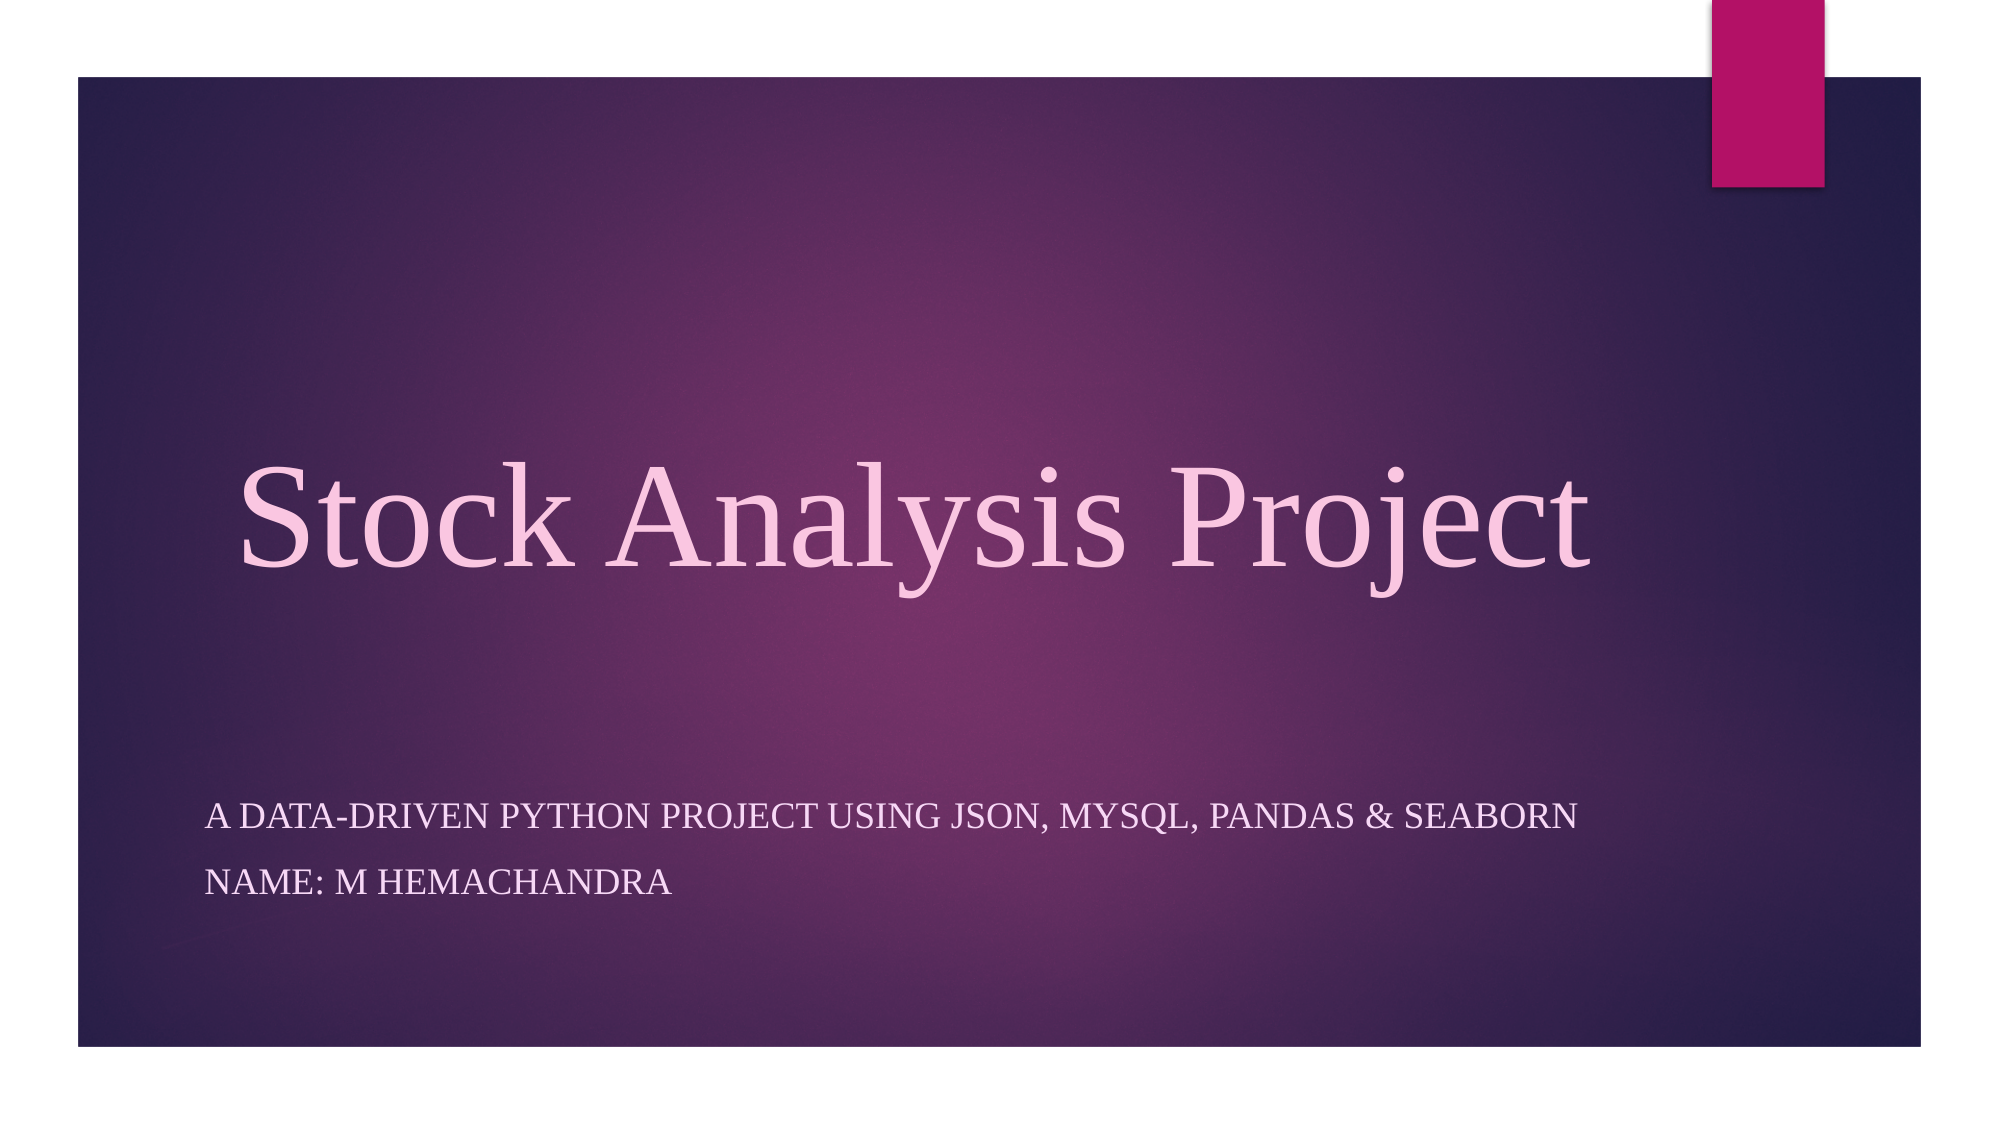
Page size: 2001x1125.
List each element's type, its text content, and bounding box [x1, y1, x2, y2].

subtitle A Data-Driven Python Project using JSON, MySQL, pandas & Seaborn Name: m Hemachandra [189, 783, 1638, 925]
title Stock Analysis Project [189, 344, 1638, 783]
